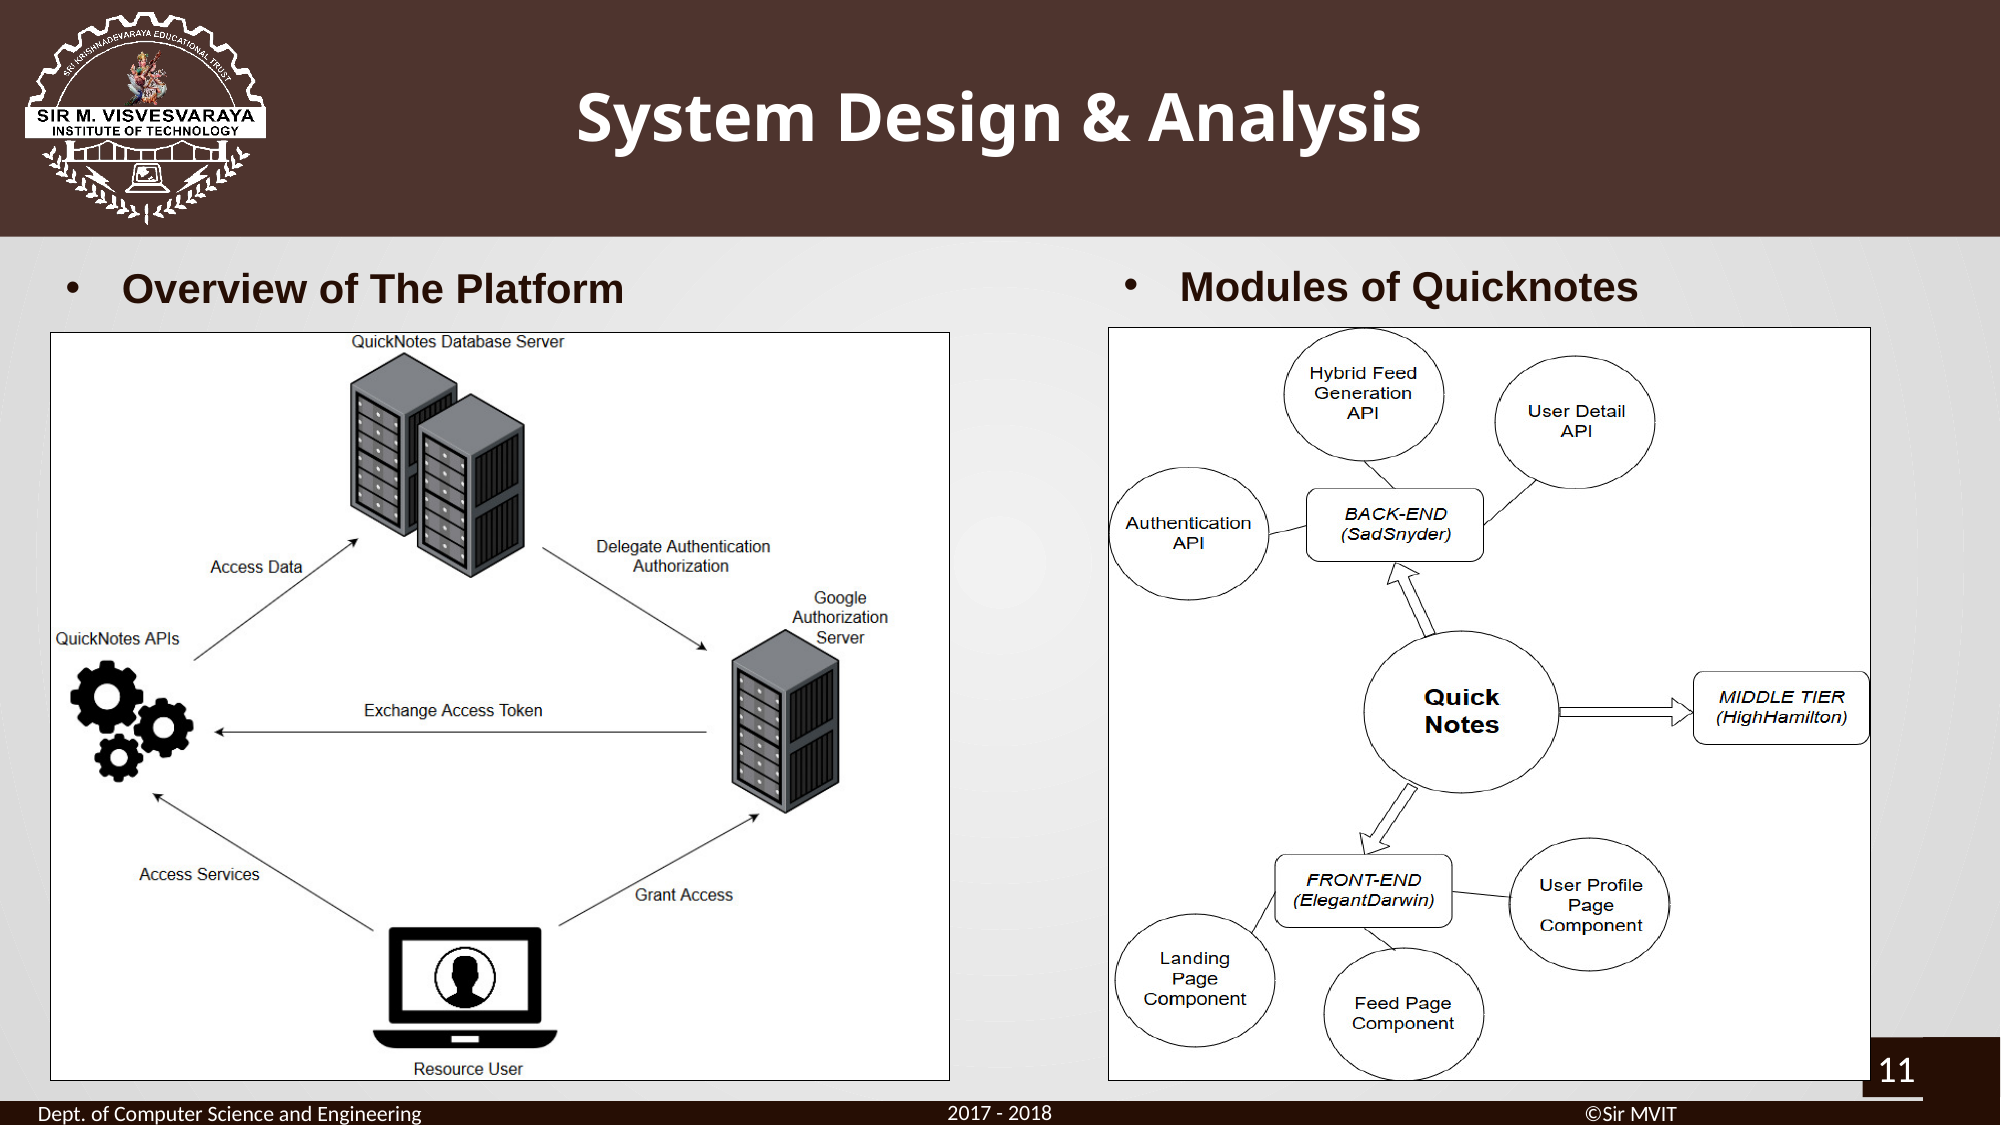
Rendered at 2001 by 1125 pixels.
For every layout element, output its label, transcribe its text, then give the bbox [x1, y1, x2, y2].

text_box Overview of The Platform [50, 254, 950, 328]
title System Design & Analysis [0, 0, 2000, 245]
text_box Modules of Quicknotes [1108, 252, 1659, 325]
picture [50, 331, 950, 1081]
picture [1108, 326, 1871, 1081]
